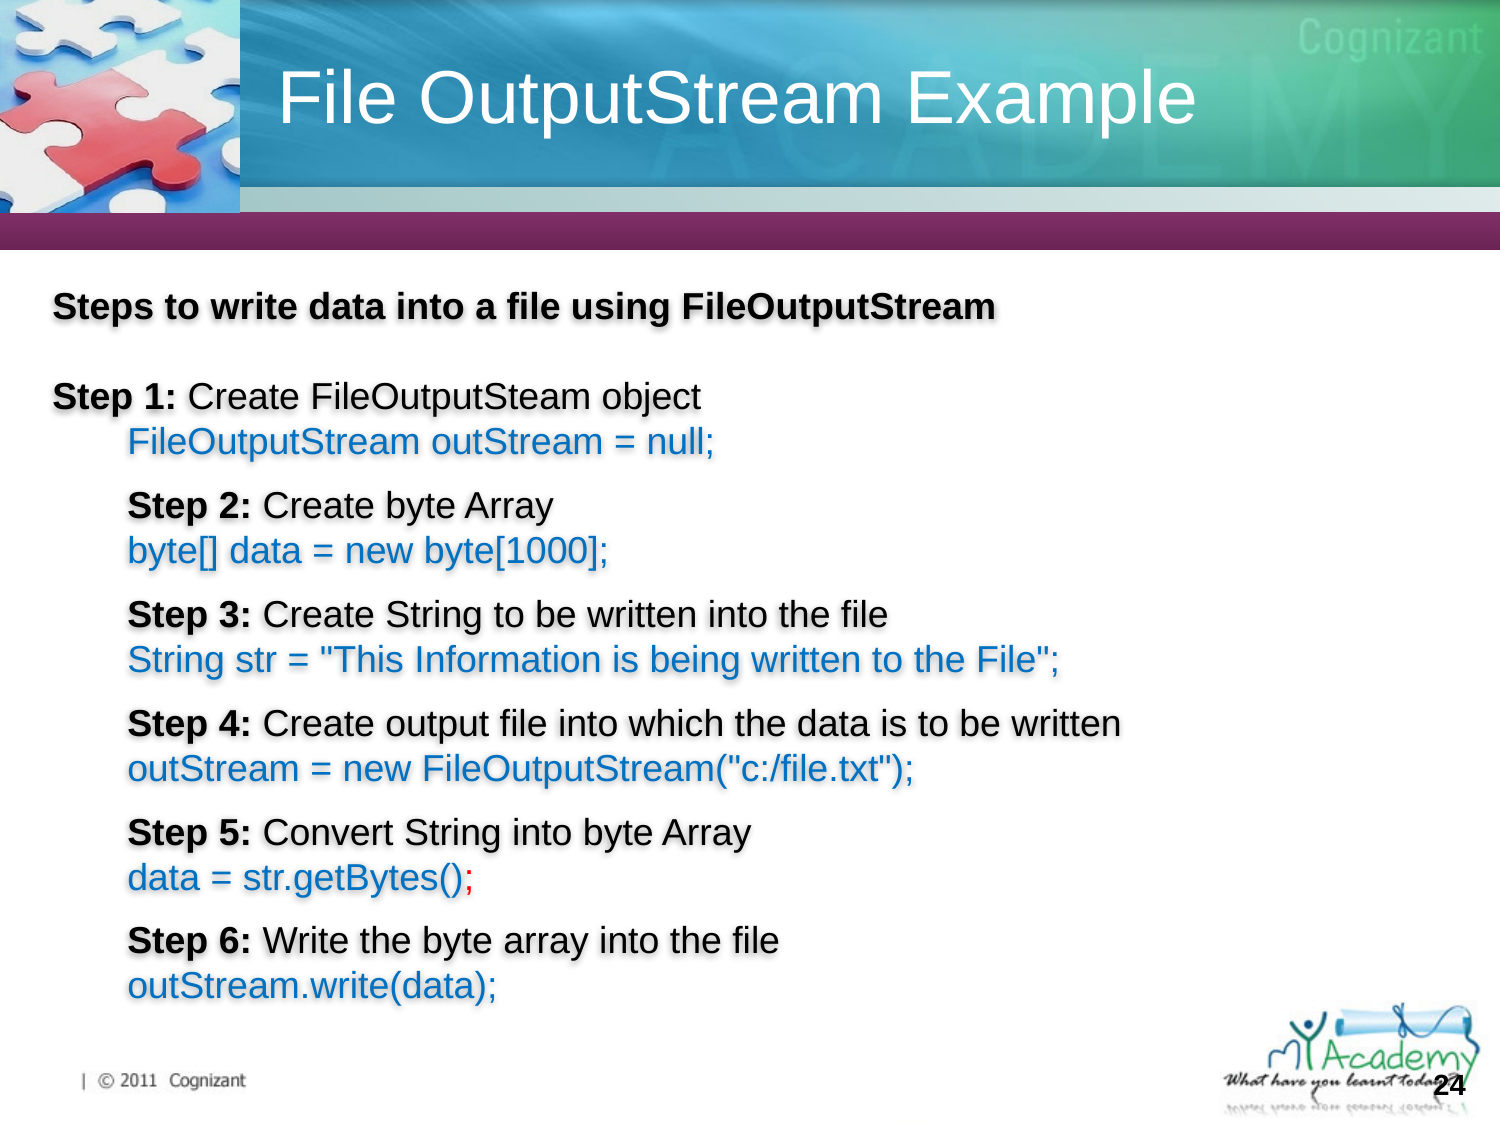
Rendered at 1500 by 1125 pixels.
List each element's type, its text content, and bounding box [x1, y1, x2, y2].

text_box Steps to write data into a file using FileOutputStream Step 1: Create FileOutputSteam object FileOutputStream outStream = null; Step 2: Create byte Array byte[] data = new byte[1000]; Step 3: Create String to be written into the file String str = "This Information is being written to the File"; Step 4: Create output file into which the data is to be written outStream = new FileOutputStream("c:/file.txt"); Step 5: Convert String into byte Array data = str.getBytes(); Step 6: Write the byte array into the file outStream.write(data); [37, 274, 1463, 1014]
title File OutputStream Example [262, 0, 1500, 188]
slide_number 24 [1418, 1059, 1492, 1112]
picture [0, 0, 262, 213]
picture [0, 250, 1500, 1125]
